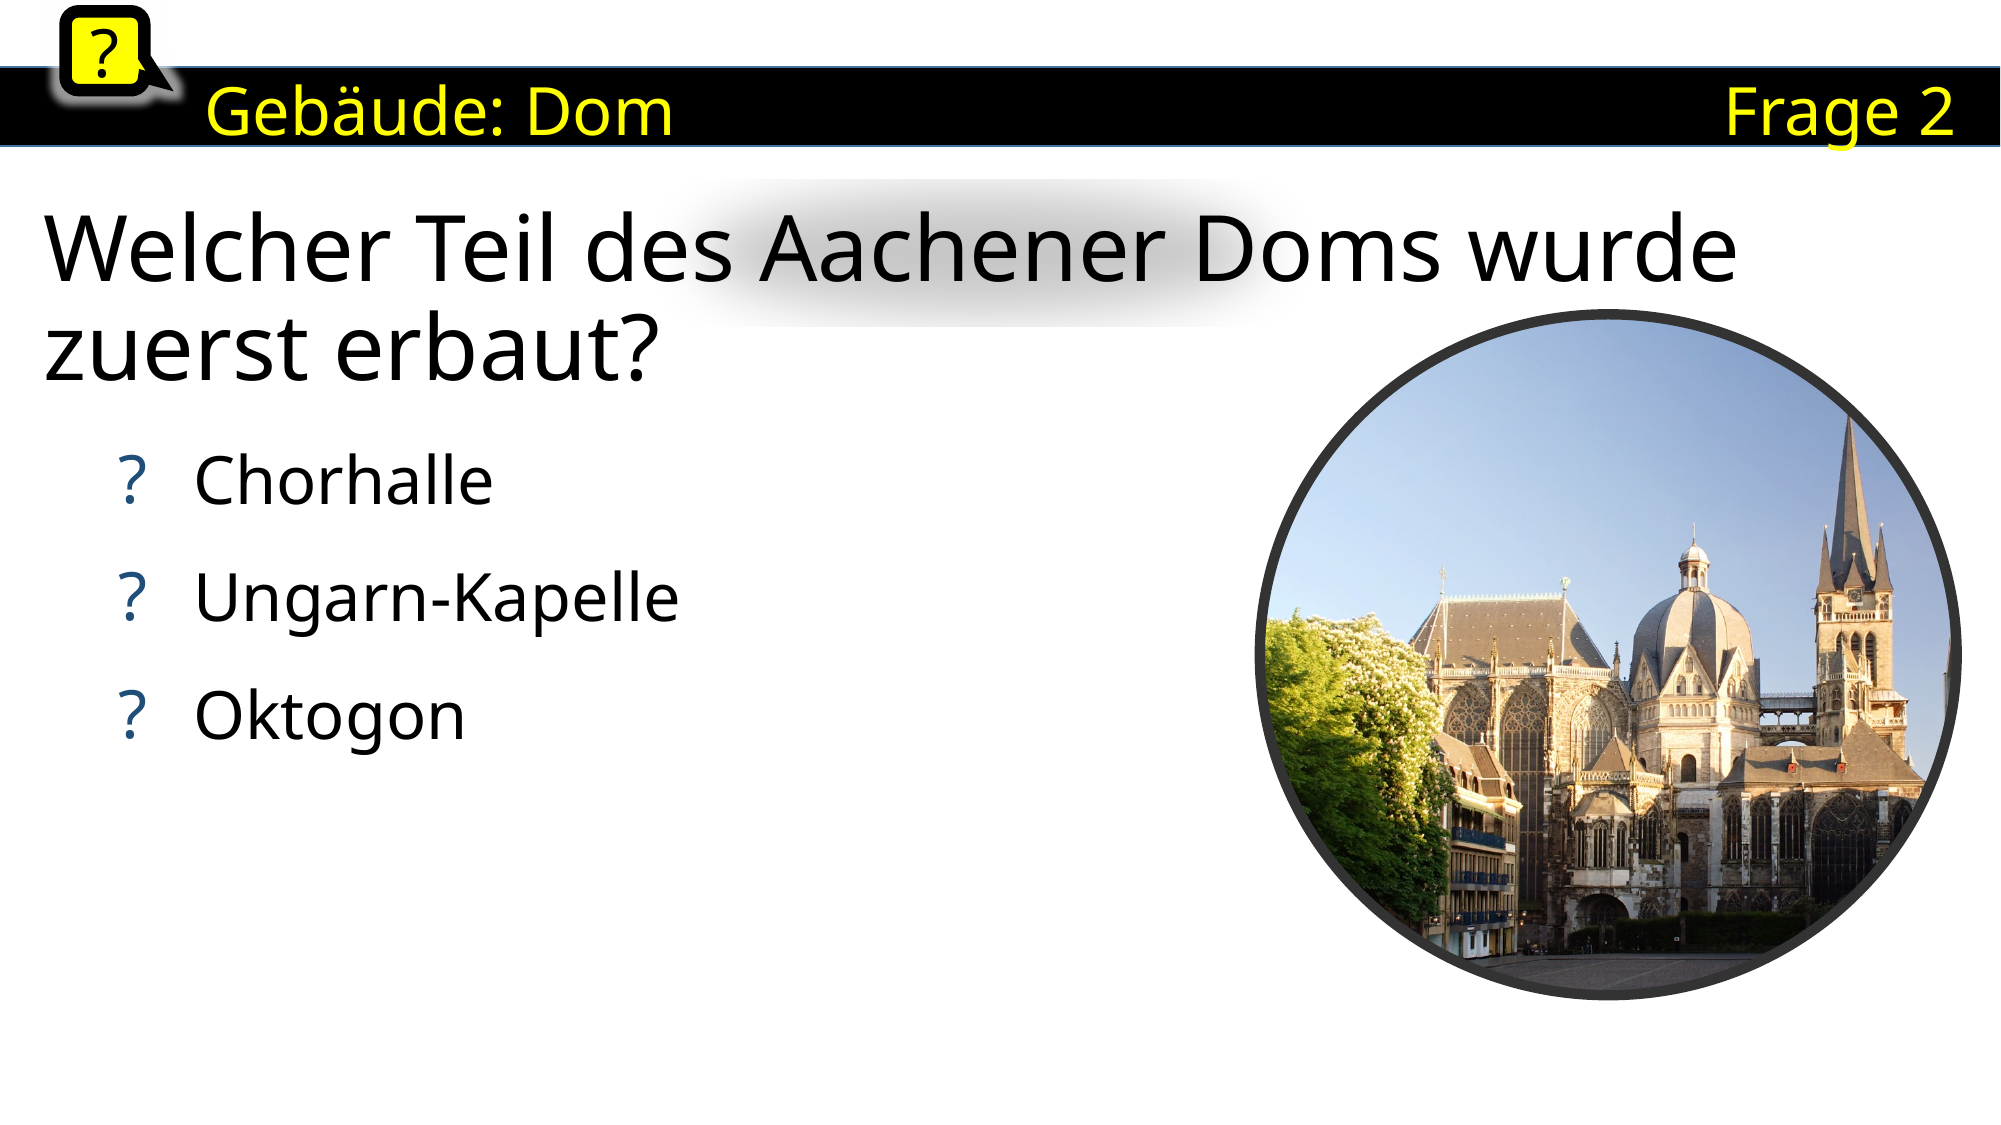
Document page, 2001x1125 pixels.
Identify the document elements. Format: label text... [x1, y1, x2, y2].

list Welcher Teil des Aachener Doms wurde zuerst erbaut? Chorhalle Ungarn-Kapelle Oktogon [43, 202, 1957, 1077]
title Gebäude: Dom [204, 48, 1432, 179]
text_box [183, 674, 513, 755]
text_box [183, 554, 697, 635]
slide_number Frage 2 [1552, 48, 1957, 179]
picture [1259, 314, 1957, 996]
text_box [183, 434, 513, 515]
